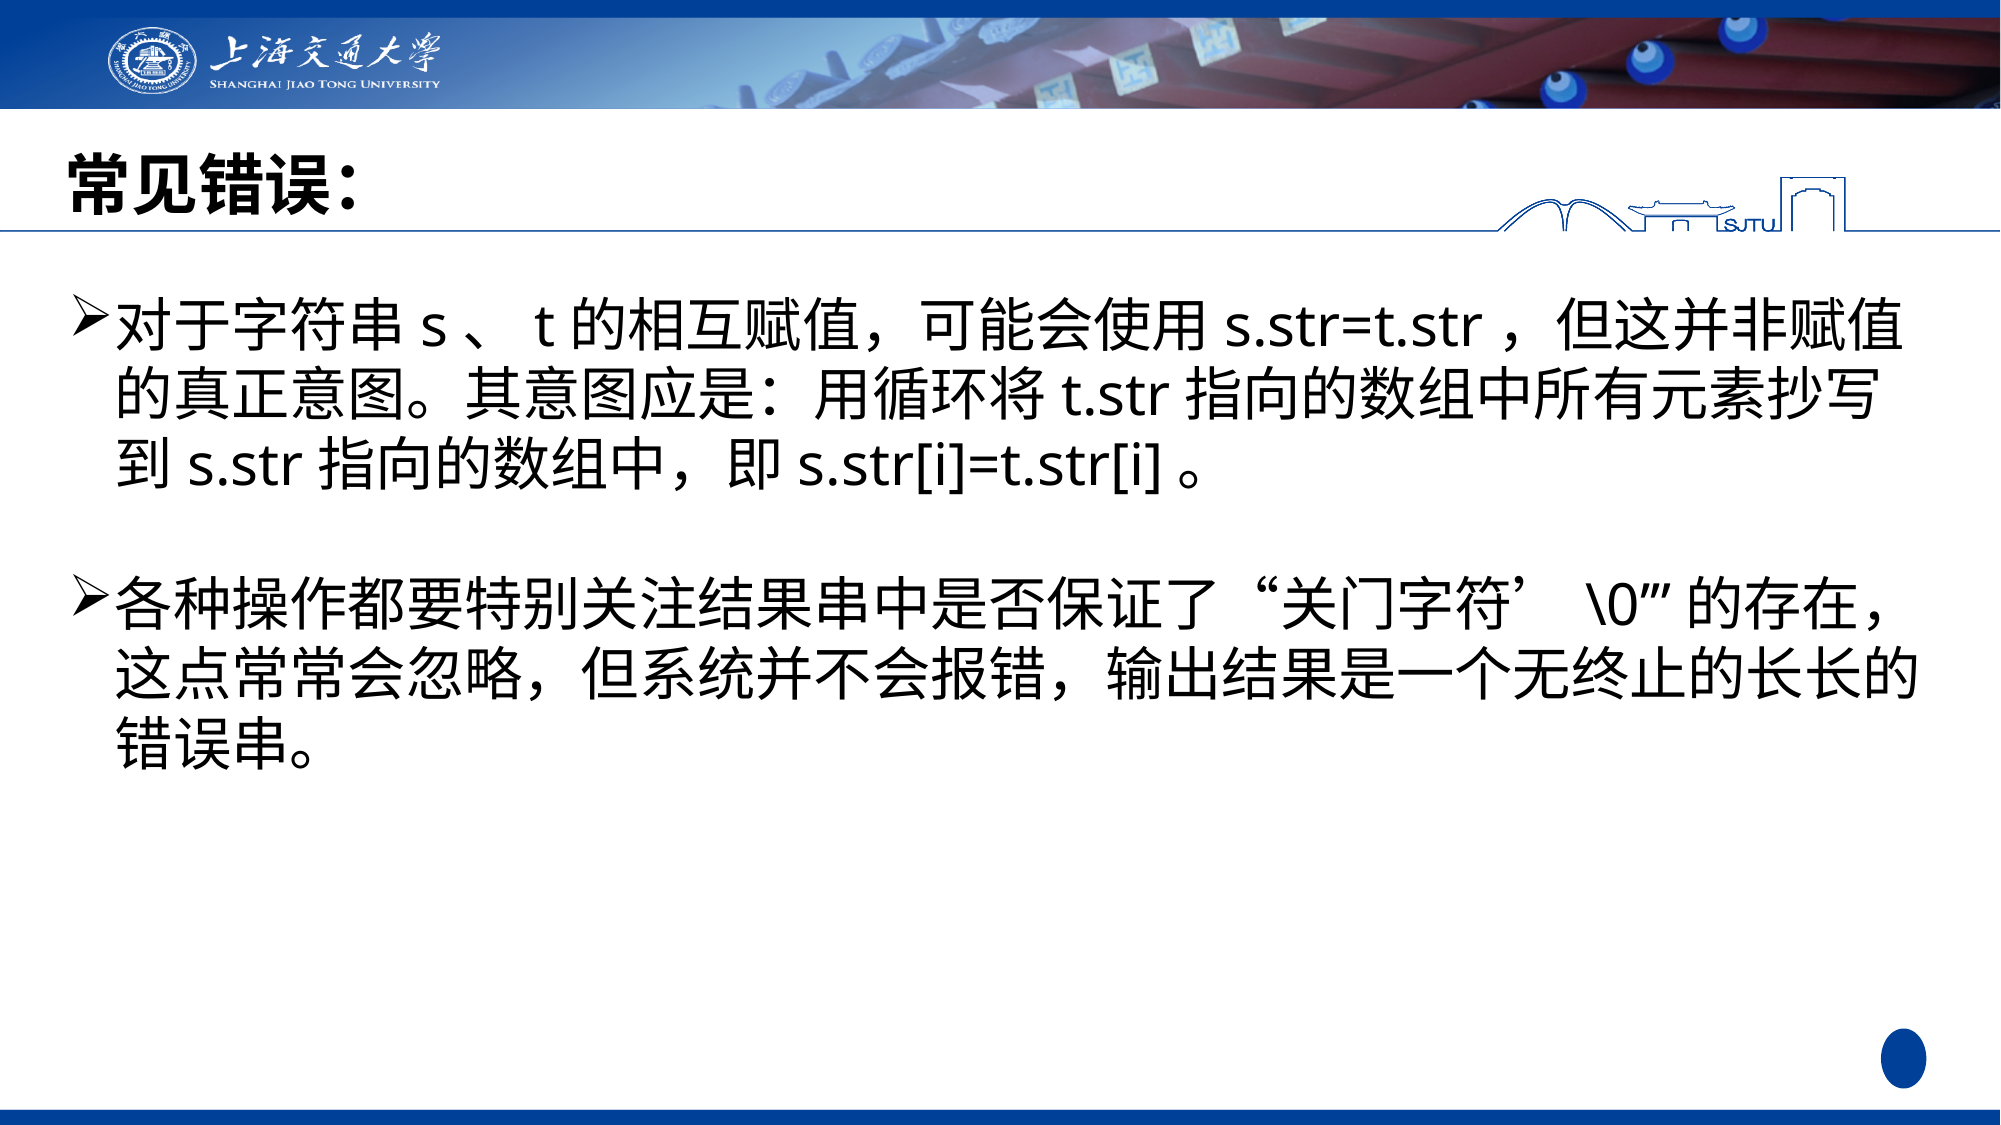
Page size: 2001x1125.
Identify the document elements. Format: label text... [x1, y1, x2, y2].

list 常见错误： [49, 119, 1881, 234]
text_box 对于字符串s、t的相互赋值，可能会使用s.str=t.str，但这并非赋值的真正意图。其意图应是：用循环将t.str指向的数组中所有元素抄写到s.str指向的数组中，即s.str[i]=t.str[i]。 各种操作都要特别关注结果串中是否保证了“关门字符’\0’”的存在，这点常常会忽略，但系统并不会报错，输出结果是一个无终止的长长的错误串。 [53, 280, 1947, 785]
picture [0, 0, 2001, 109]
text_box [1879, 1027, 1928, 1090]
text_box [0, 0, 2000, 75]
